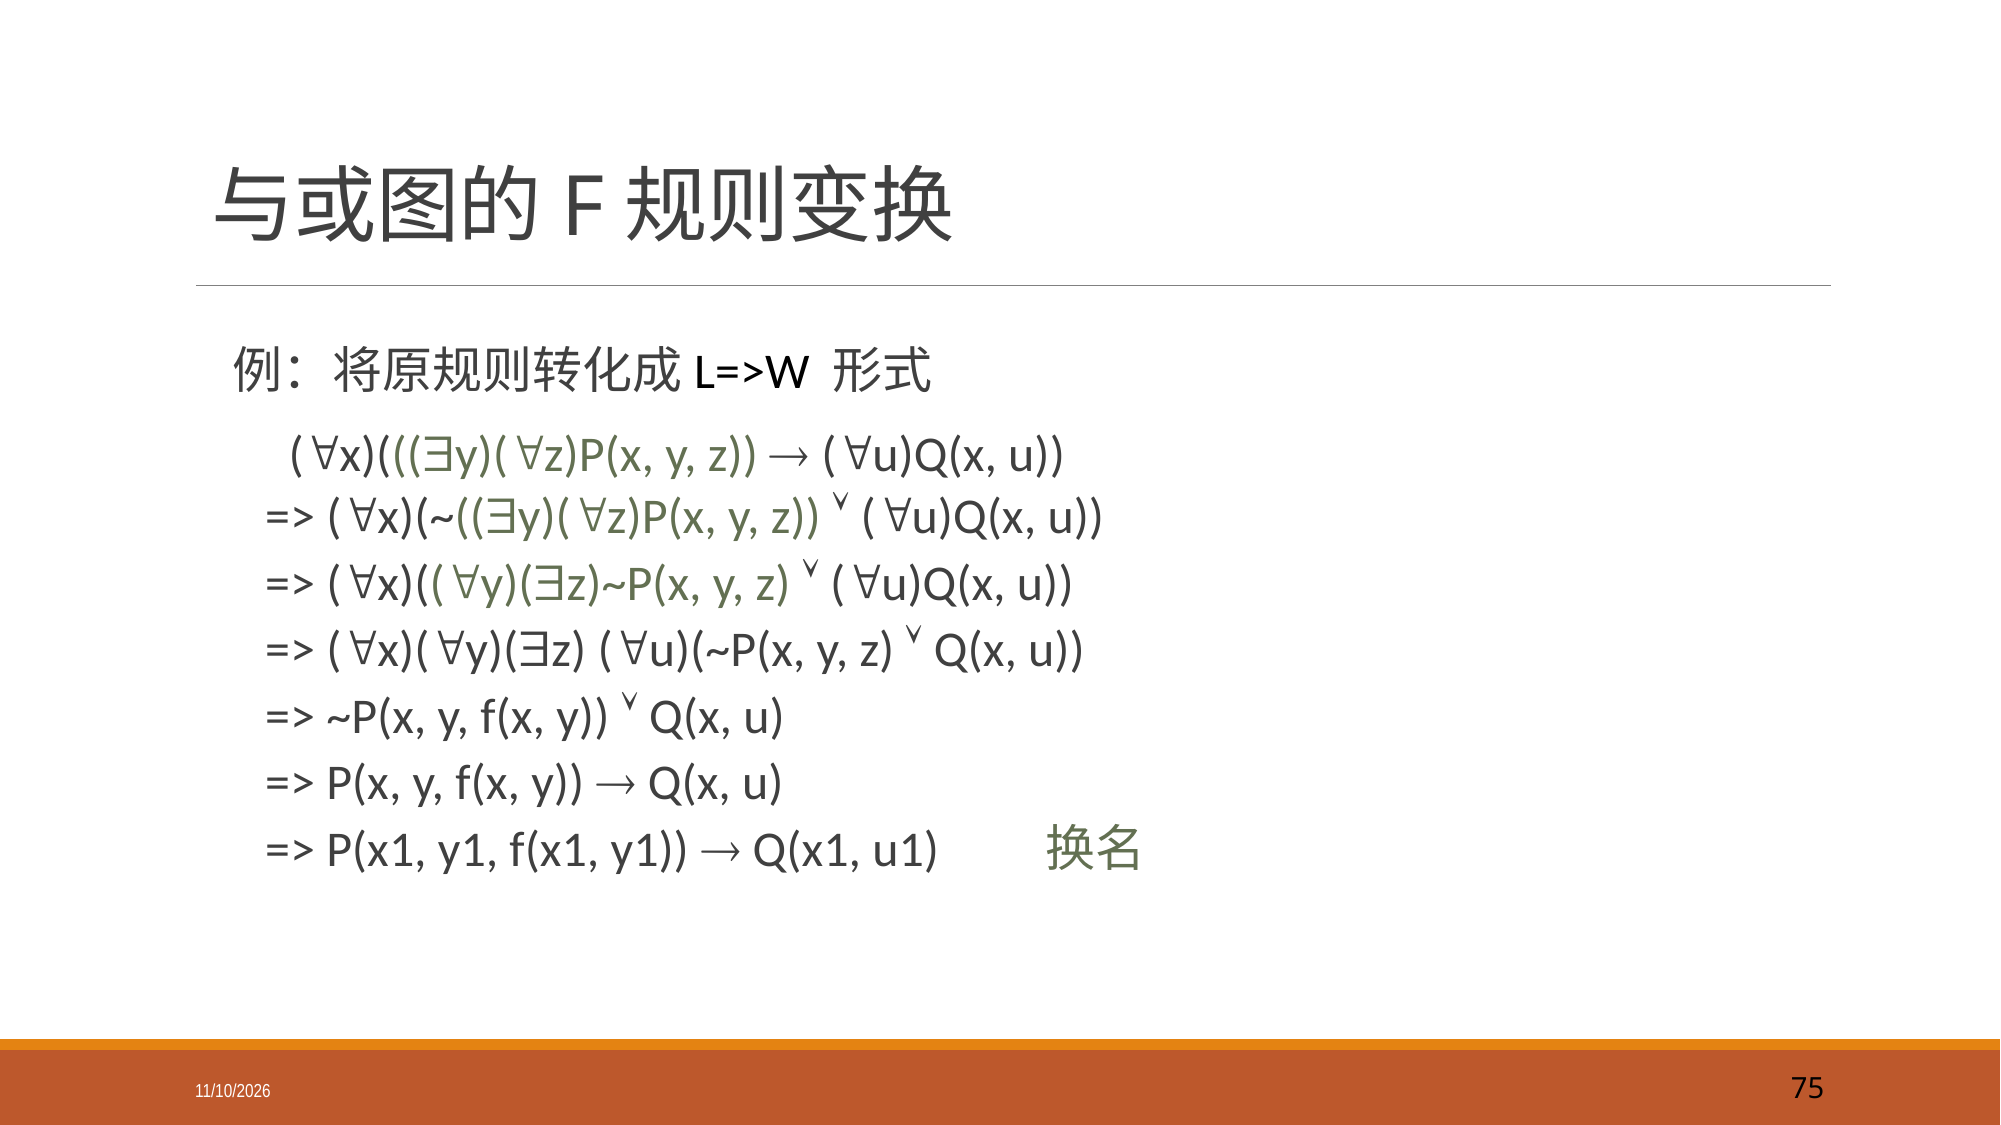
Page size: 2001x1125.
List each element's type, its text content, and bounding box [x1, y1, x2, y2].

slide_number 75 [1624, 1059, 1840, 1120]
list 例：将原规则转化成L=>W 形式 (x)(((y)(z)P(x, y, z))  (u)Q(x, u)) => (x)(~((y)(z)P(x, y, z))  (u)Q(x, u)) => (x)((y)(z)~P(x, y, z)  (u)Q(x, u)) => (x)(y)(z) (u)(~P(x, y, z)  Q(x, u)) => ~P(x, y, f(x, y))  Q(x, u) => P(x, y, f(x, y))  Q(x, u) => P(x1, y1, f(x1, y1))  Q(x1, u1) 换名 [232, 337, 1875, 906]
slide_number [180, 1059, 586, 1120]
title 与或图的F规则变换 [196, 160, 1472, 261]
